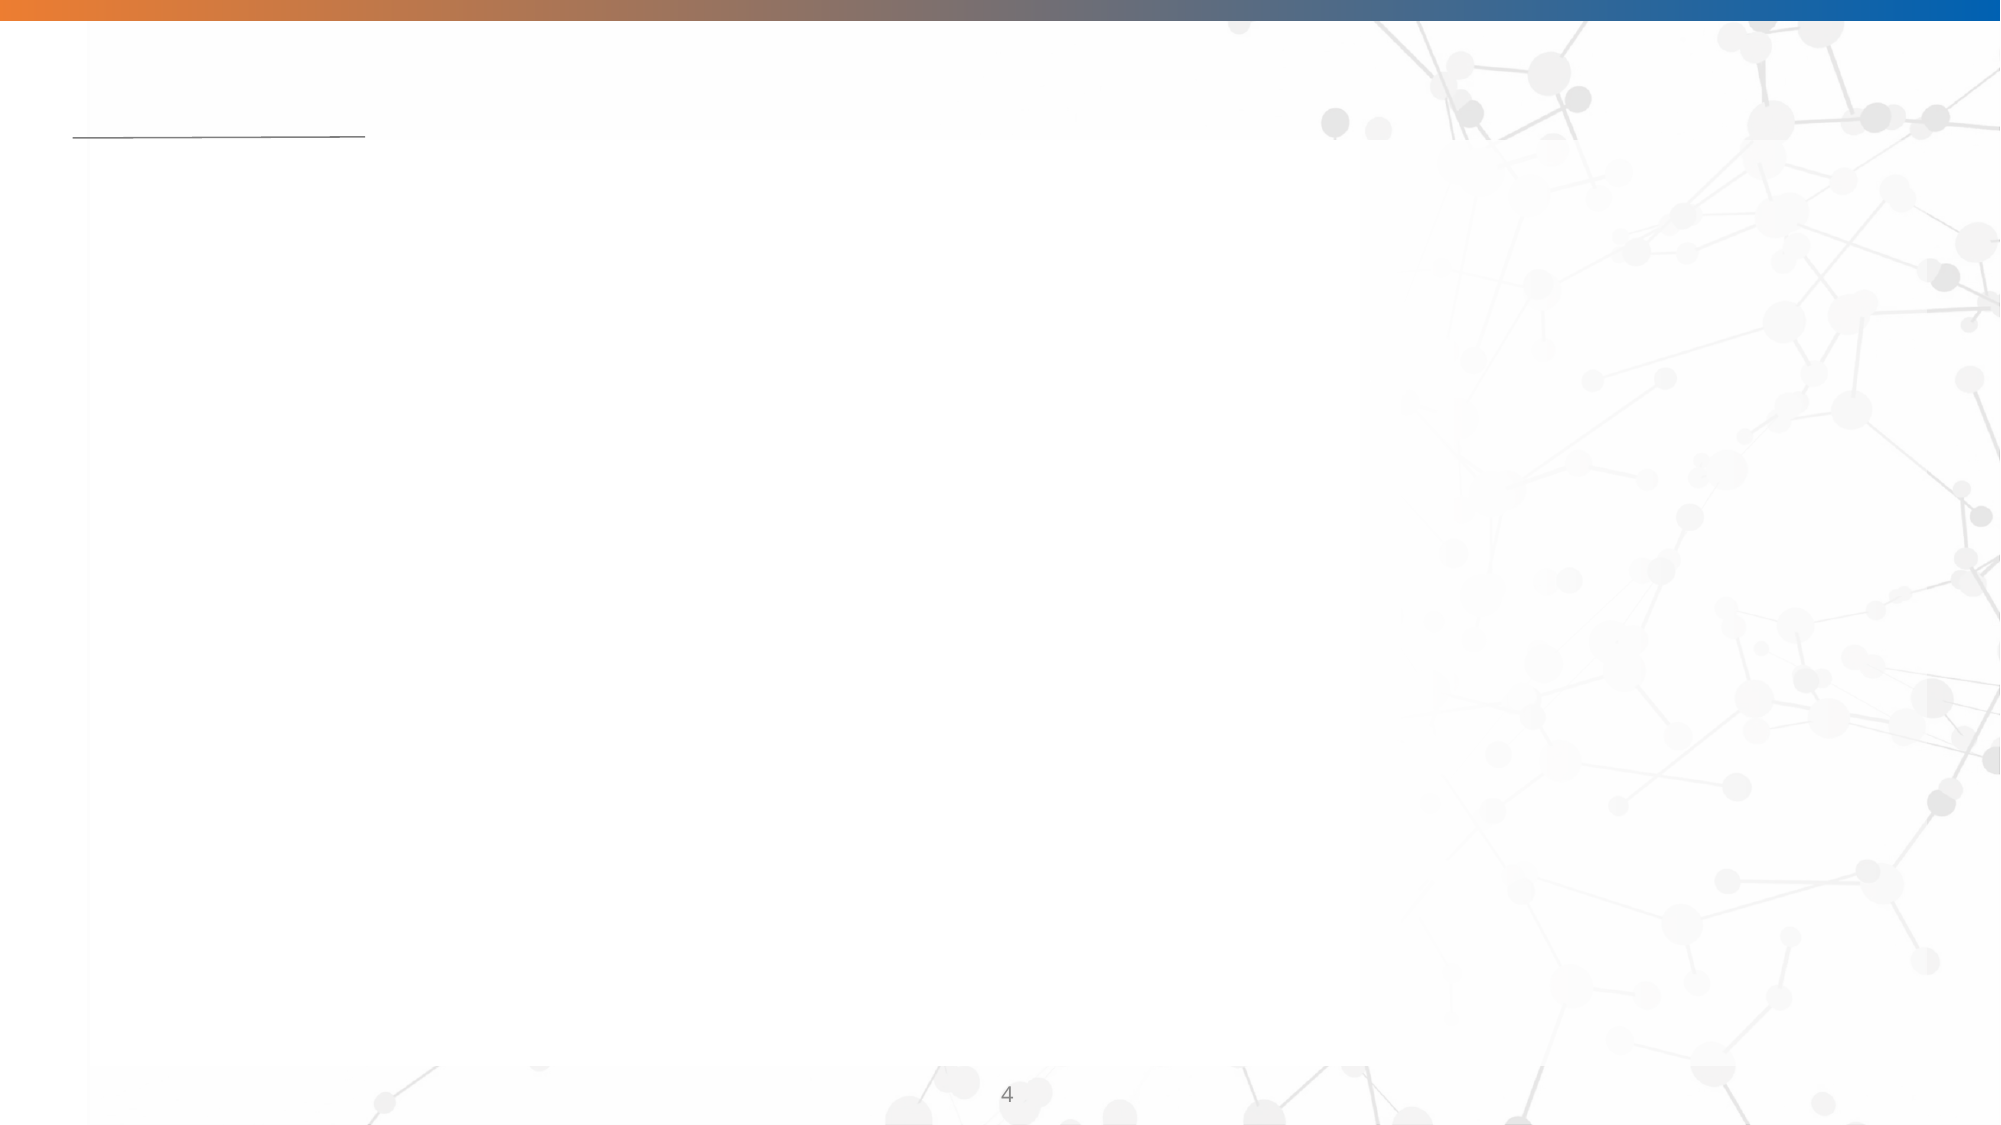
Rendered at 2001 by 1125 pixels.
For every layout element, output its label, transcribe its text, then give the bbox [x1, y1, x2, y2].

slide_number ‹#› [782, 1065, 1233, 1125]
